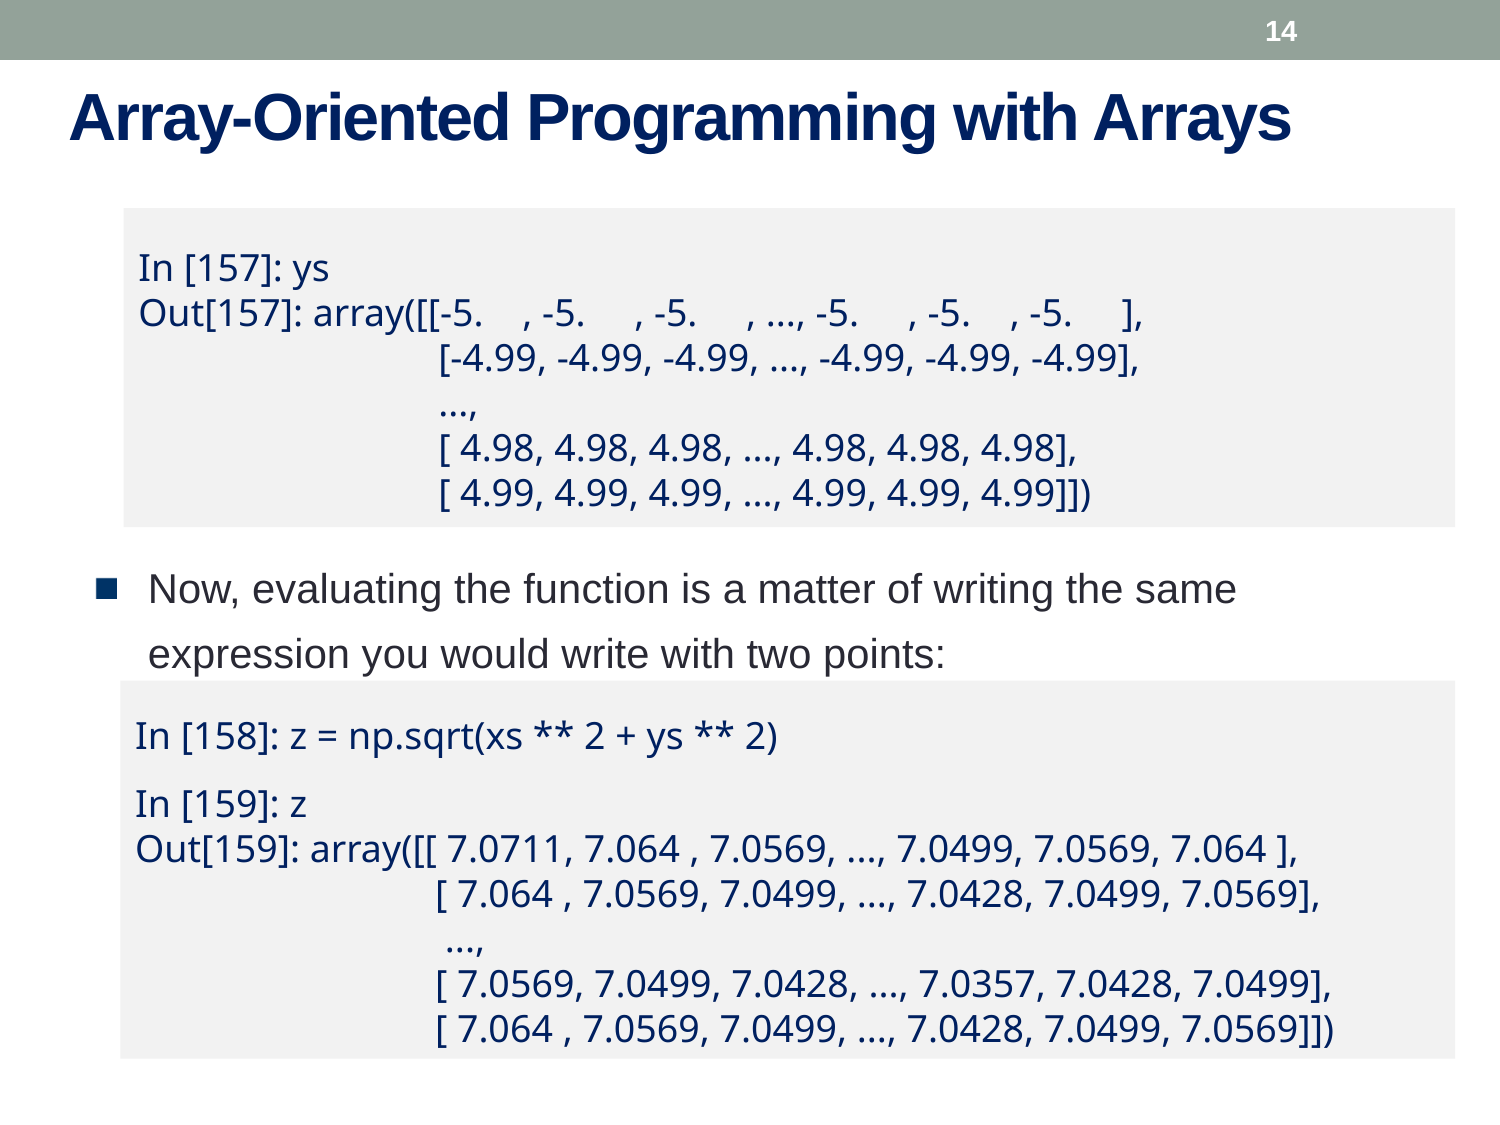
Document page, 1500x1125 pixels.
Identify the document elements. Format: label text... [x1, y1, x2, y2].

picture [91, 573, 117, 599]
list Now, evaluating the function is a matter of writing the same expression you would write with two points: [76, 538, 1436, 716]
text_box In [158]: z = np.sqrt(xs ** 2 + ys ** 2) In [159]: z Out[159]: array([[ 7.0711, 7.064 , 7.0569, ..., 7.0499, 7.0569, 7.064 ], [ 7.064 , 7.0569, 7.0499, ..., 7.0428, 7.0499, 7.0569], ..., [ 7.0569, 7.0499, 7.0428, ..., 7.0357, 7.0428, 7.0499], [ 7.064 , 7.0569, 7.0499, ..., 7.0428, 7.0499, 7.0569]]) [118, 678, 1457, 1061]
text_box In [157]: ys Out[157]: array([[-5. , -5. , -5. , ..., -5. , -5. , -5. ], [-4.99, -4.99, -4.99, ..., -4.99, -4.99, -4.99], ..., [ 4.98, 4.98, 4.98, ..., 4.98, 4.98, 4.98], [ 4.99, 4.99, 4.99, ..., 4.99, 4.99, 4.99]]) [121, 206, 1457, 529]
slide_number 14 [1250, 3, 1425, 57]
title Array-Oriented Programming with Arrays [53, 54, 1479, 173]
